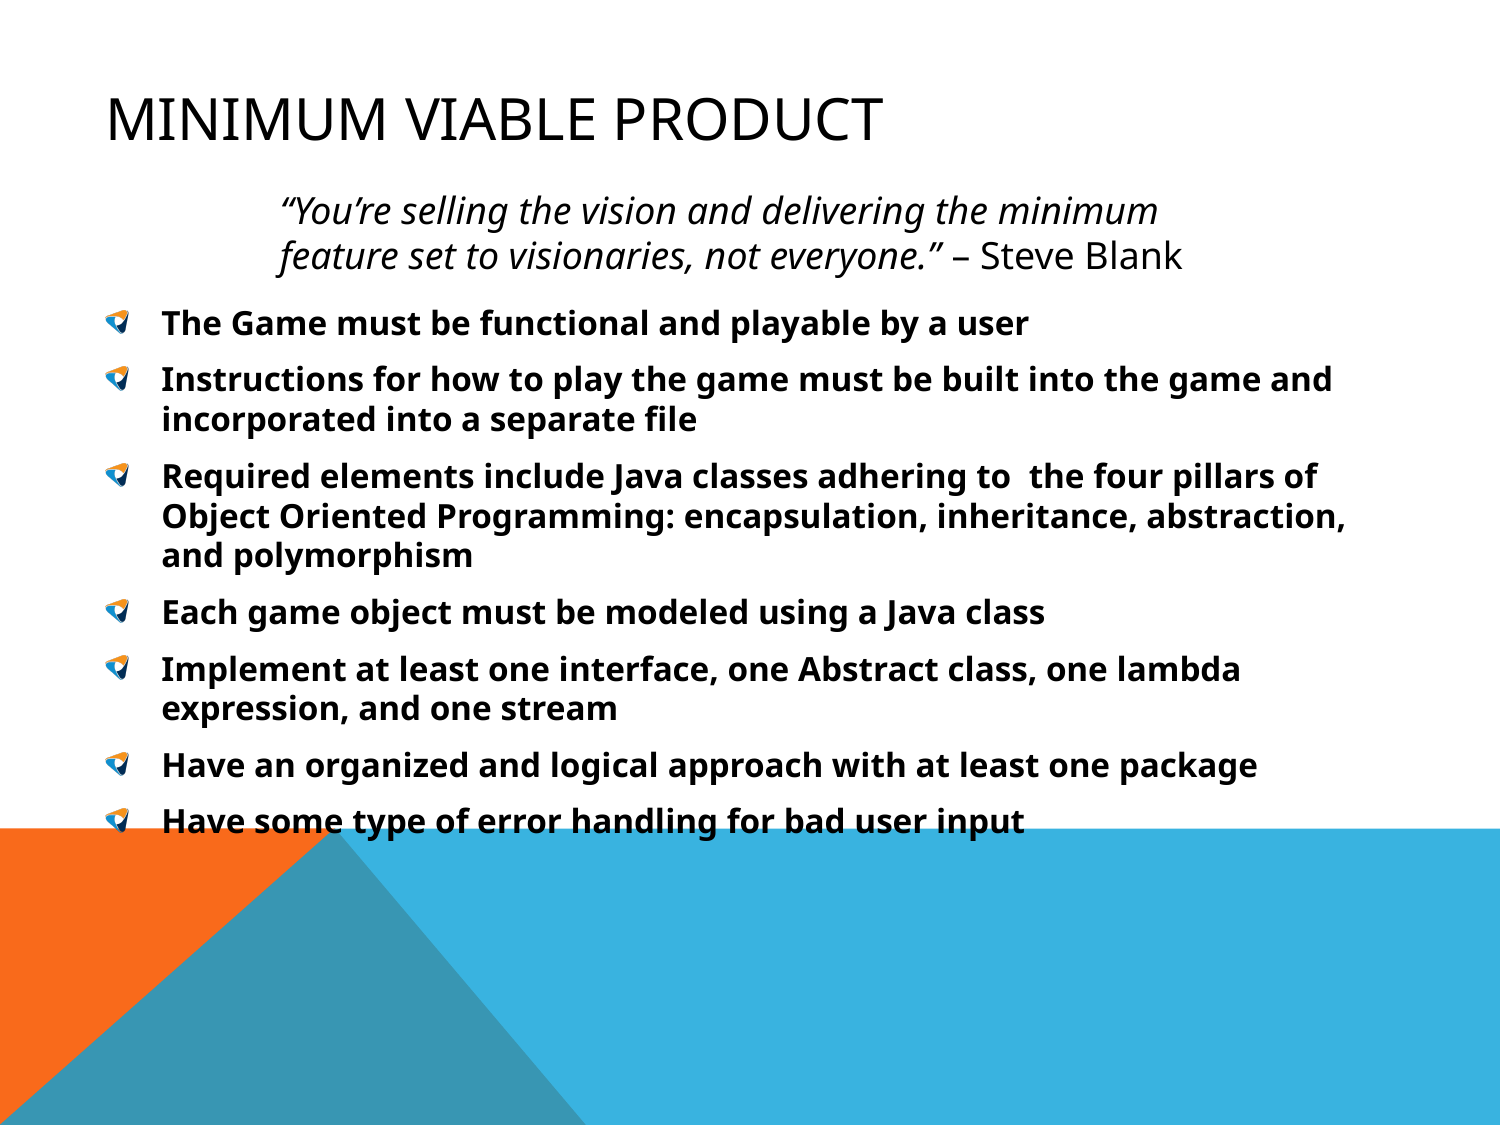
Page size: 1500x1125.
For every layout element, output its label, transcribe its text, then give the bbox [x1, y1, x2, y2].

picture [105, 366, 129, 391]
picture [105, 599, 129, 623]
picture [105, 463, 129, 487]
picture [105, 752, 129, 776]
text_box “You’re selling the vision and delivering the minimum feature set to visionaries, not everyone.” – Steve Blank [265, 179, 1221, 285]
title Minimum Viable Product [90, 42, 1410, 262]
list The Game must be functional and playable by a user Instructions for how to play the game must be built into the game and incorporated into a separate file Required elements include Java classes adhering to the four pillars of Object Oriented Programming: encapsulation, inheritance, abstraction, and polymorphism Each game object must be modeled using a Java class Implement at least one interface, one Abstract class, one lambda expression, and one stream Have an organized and logical approach with at least one package Have some type of error handling for bad user input [90, 294, 1410, 1008]
picture [105, 310, 129, 334]
picture [105, 655, 129, 680]
picture [105, 808, 129, 833]
